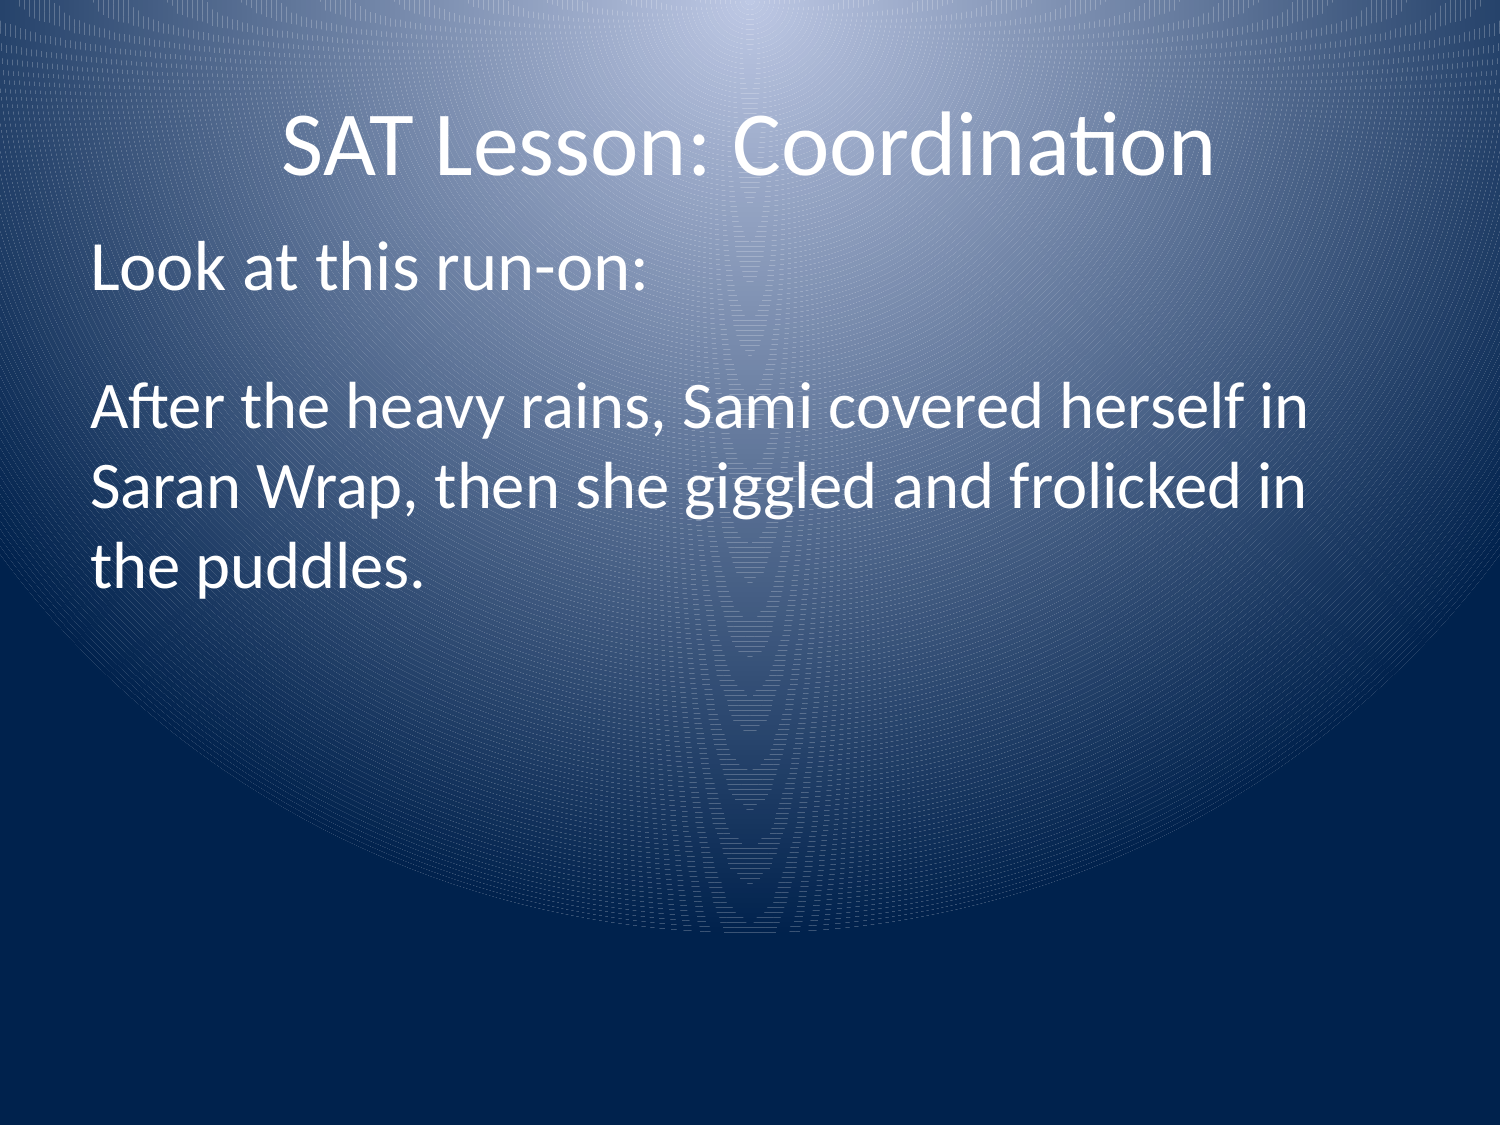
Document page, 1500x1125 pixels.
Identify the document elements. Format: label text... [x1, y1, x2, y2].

list Look at this run-on: After the heavy rains, Sami covered herself in Saran Wrap, then she giggled and frolicked in the puddles. [74, 212, 1426, 1043]
title SAT Lesson: Coordination [74, 44, 1426, 212]
